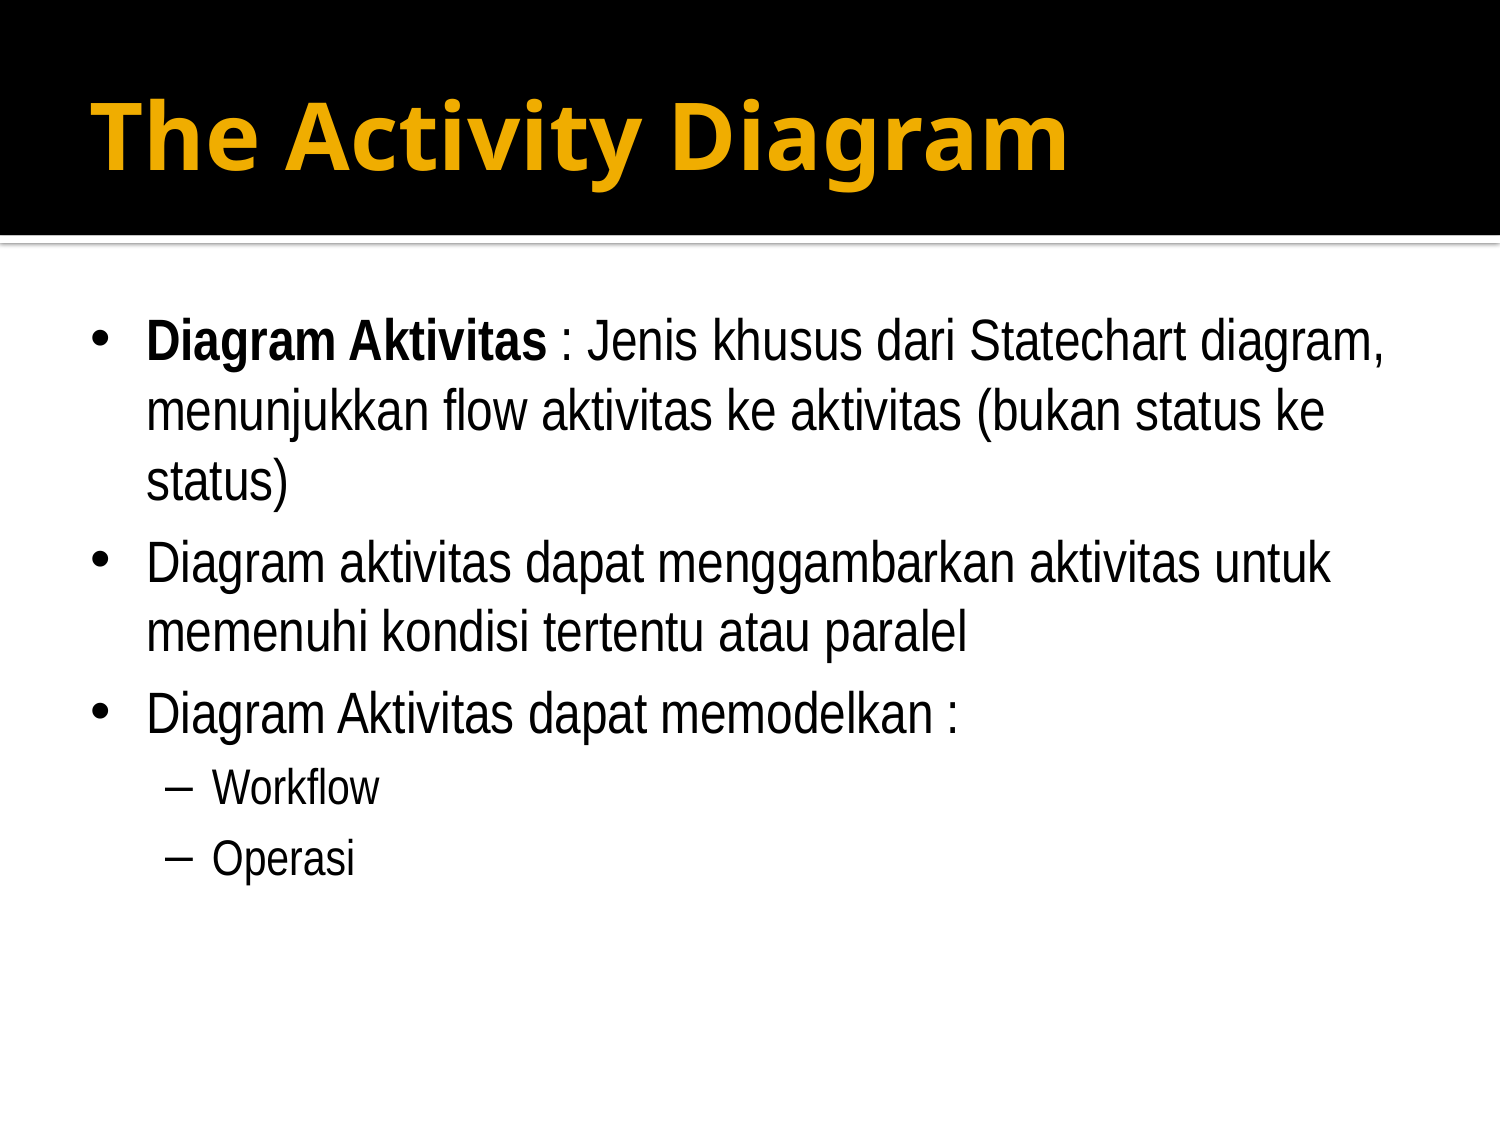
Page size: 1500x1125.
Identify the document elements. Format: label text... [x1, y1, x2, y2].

title The Activity Diagram [75, 60, 1426, 218]
text_box Diagram Aktivitas : Jenis khusus dari Statechart diagram, menunjukkan flow aktivitas ke aktivitas (bukan status ke status) Diagram aktivitas dapat menggambarkan aktivitas untuk memenuhi kondisi tertentu atau paralel Diagram Aktivitas dapat memodelkan : Workflow Operasi [74, 294, 1425, 1038]
